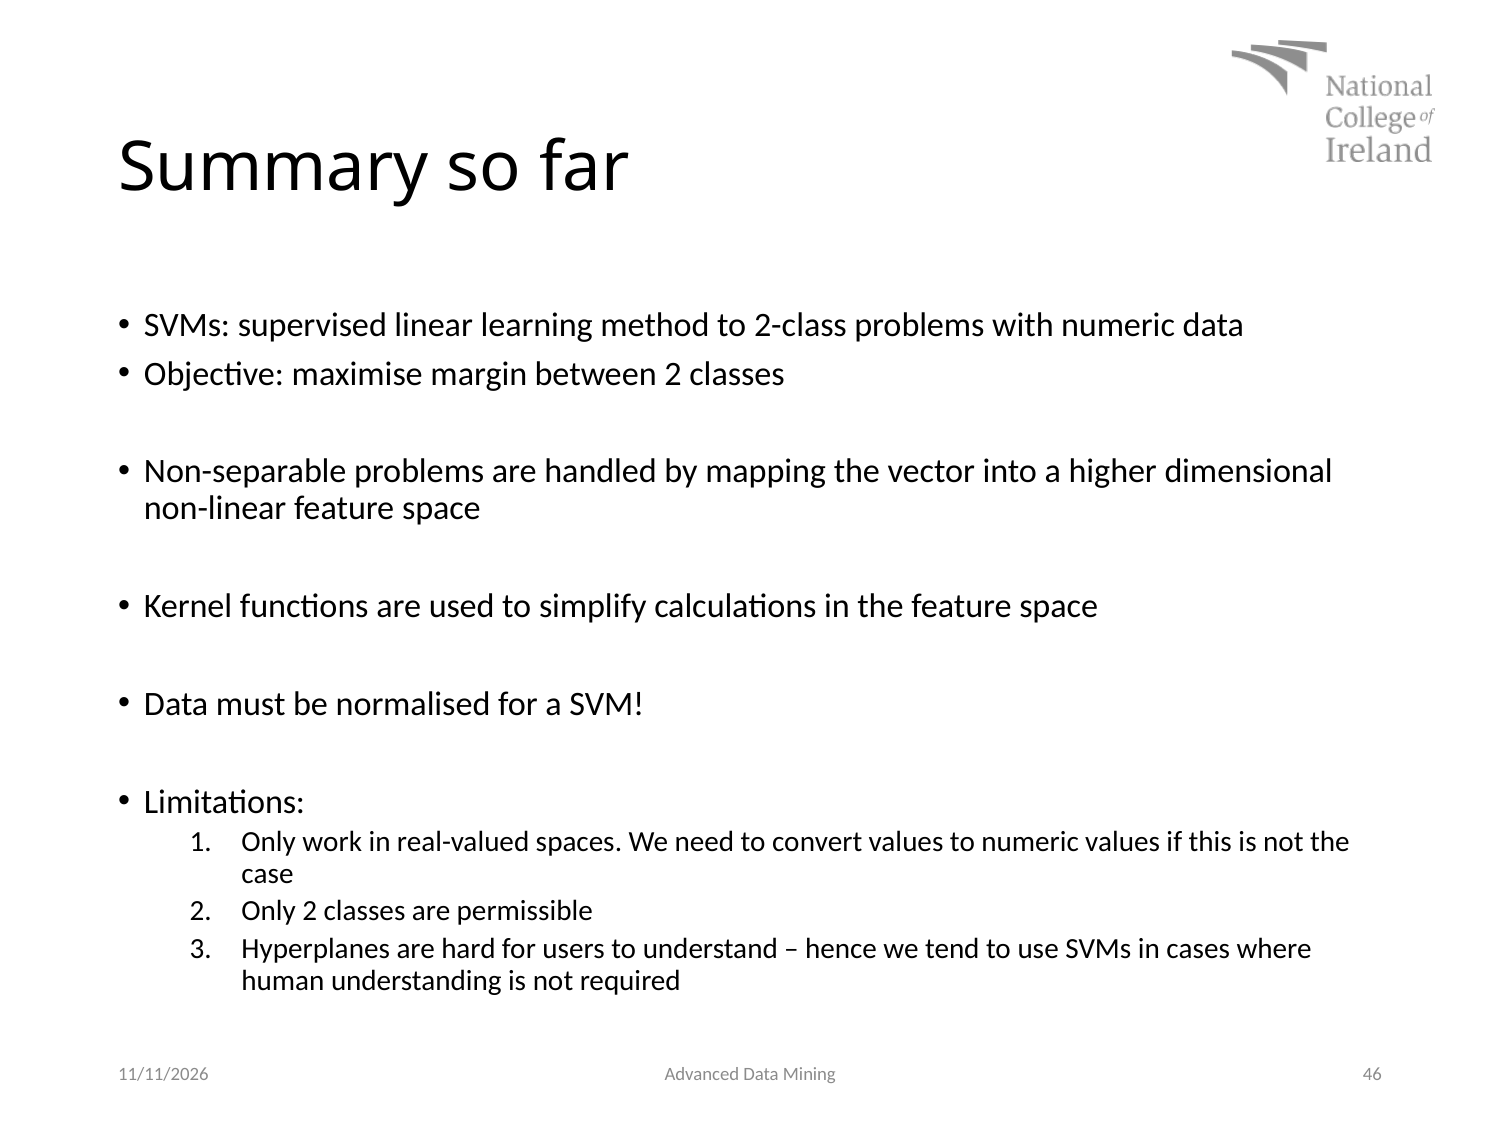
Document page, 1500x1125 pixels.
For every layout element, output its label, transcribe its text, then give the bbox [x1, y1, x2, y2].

list SVMs: supervised linear learning method to 2-class problems with numeric data Objective: maximise margin between 2 classes Non-separable problems are handled by mapping the vector into a higher dimensional non-linear feature space Kernel functions are used to simplify calculations in the feature space Data must be normalised for a SVM! Limitations: Only work in real-valued spaces. We need to convert values to numeric values if this is not the case Only 2 classes are permissible Hyperplanes are hard for users to understand – hence we tend to use SVMs in cases where human understanding is not required [103, 299, 1397, 1014]
footer Advanced Data Mining [496, 1042, 1004, 1103]
picture [1231, 39, 1436, 163]
title Summary so far [103, 59, 1397, 278]
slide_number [103, 1042, 441, 1103]
slide_number 46 [1059, 1042, 1397, 1103]
